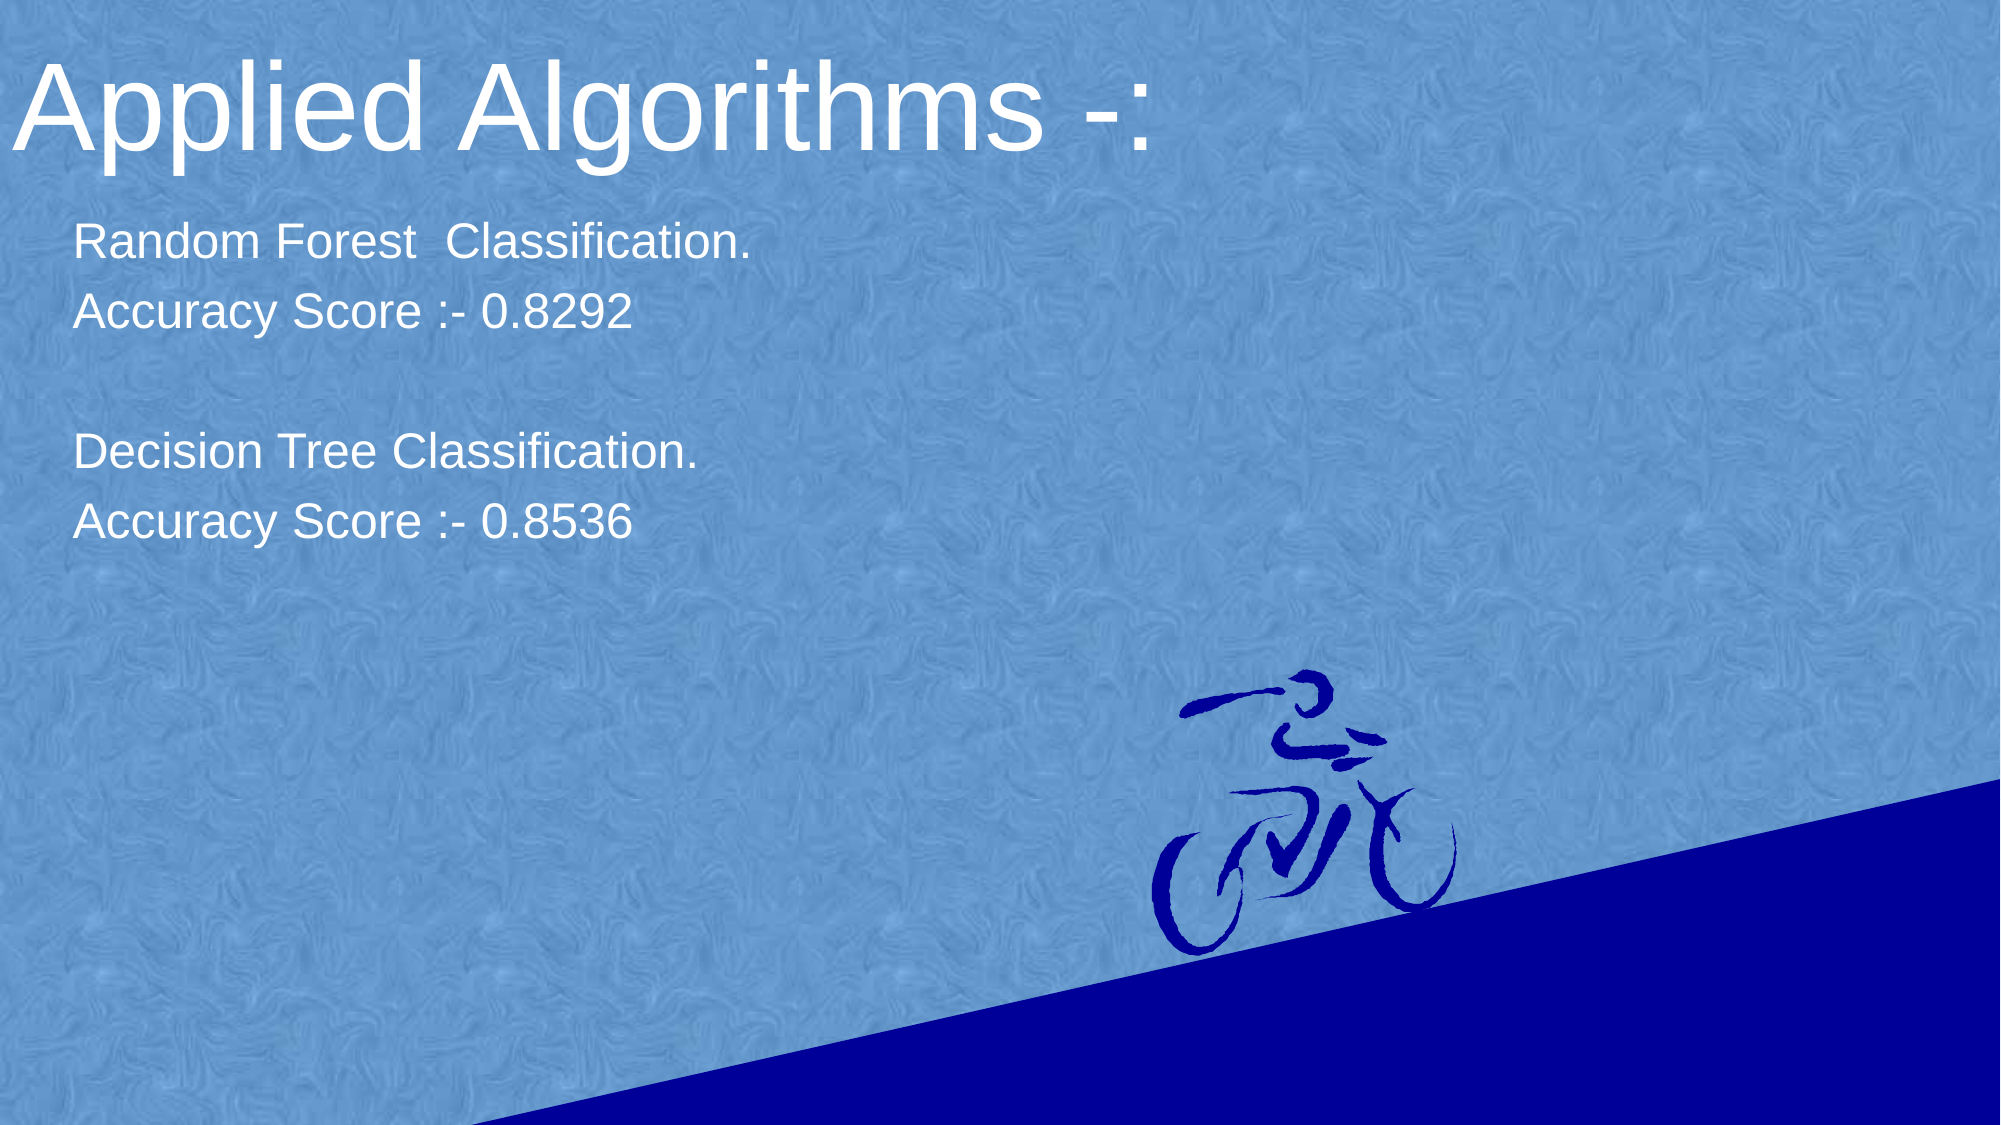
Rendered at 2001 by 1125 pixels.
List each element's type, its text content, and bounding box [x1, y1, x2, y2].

picture [0, 0, 2001, 1125]
list Random Forest Classification. Accuracy Score :- 0.8292 Decision Tree Classification. Accuracy Score :- 0.8536 [57, 201, 906, 595]
title Applied Algorithms -: [0, 0, 1724, 183]
